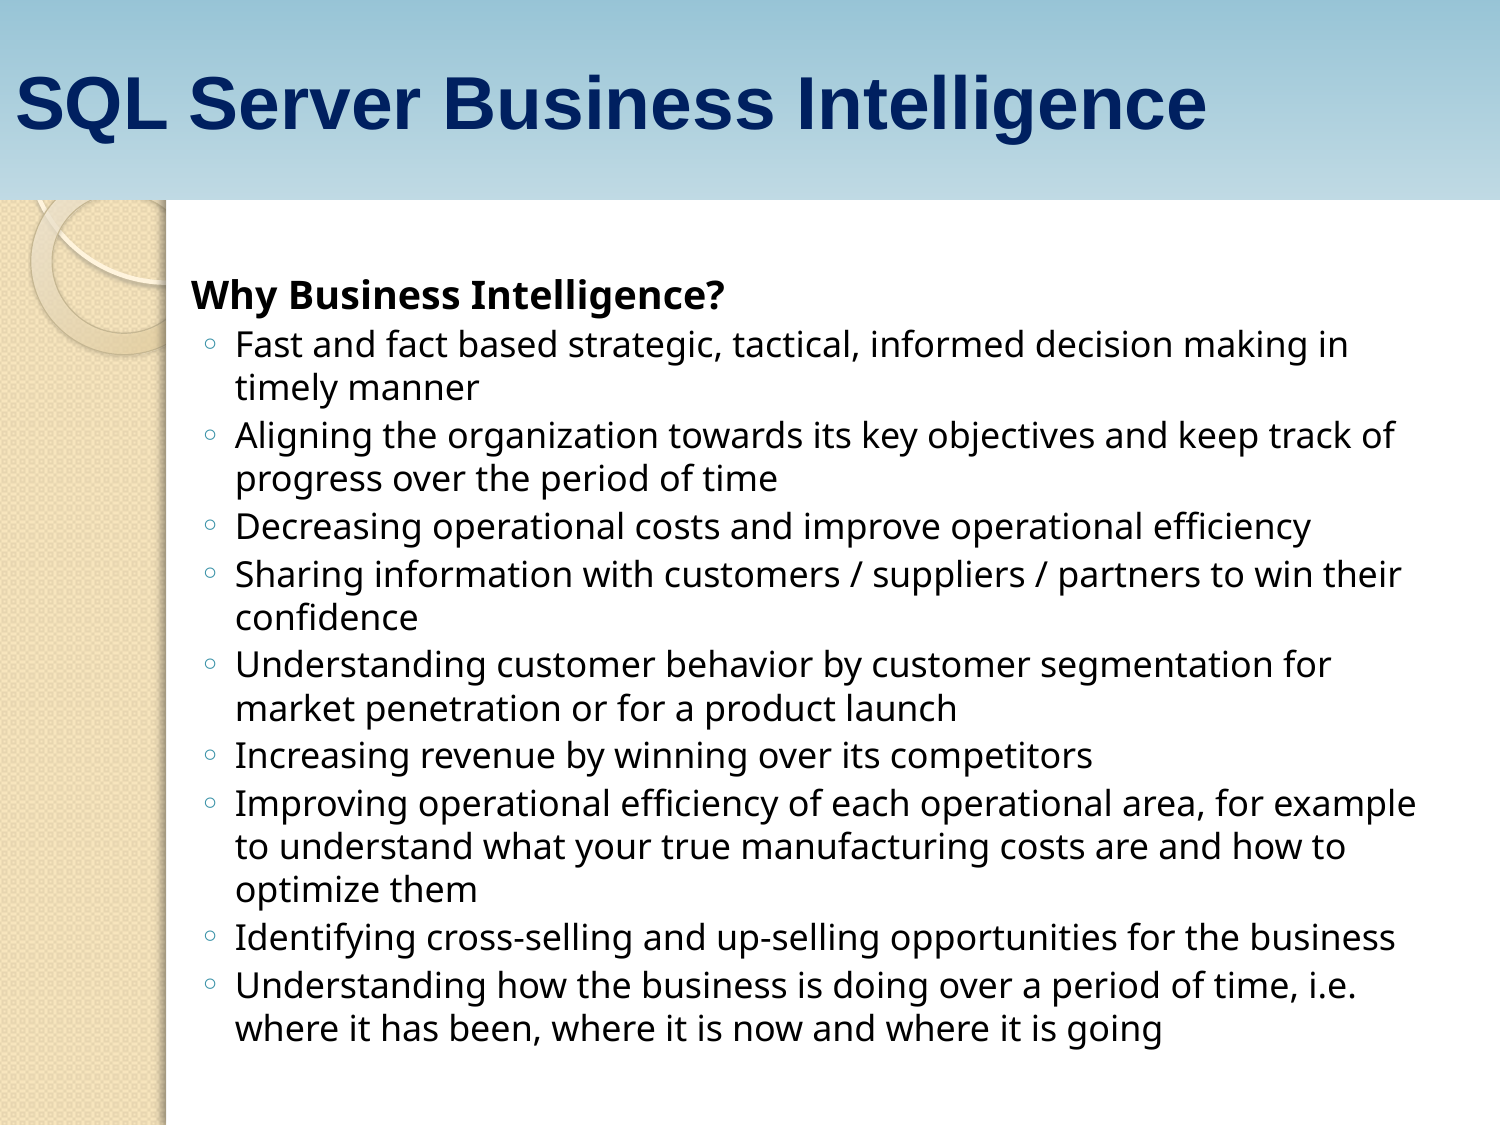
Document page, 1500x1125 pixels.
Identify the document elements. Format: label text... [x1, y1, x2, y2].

title SQL Server Business Intelligence [0, 0, 1500, 200]
list Why Business Intelligence? Fast and fact based strategic, tactical, informed decision making in timely manner Aligning the organization towards its key objectives and keep track of progress over the period of time Decreasing operational costs and improve operational efficiency Sharing information with customers / suppliers / partners to win their confidence Understanding customer behavior by customer segmentation for market penetration or for a product launch Increasing revenue by winning over its competitors Improving operational efficiency of each operational area, for example to understand what your true manufacturing costs are and how to optimize them Identifying cross-selling and up-selling opportunities for the business Understanding how the business is doing over a period of time, i.e. where it has been, where it is now and where it is going [125, 262, 1475, 1075]
